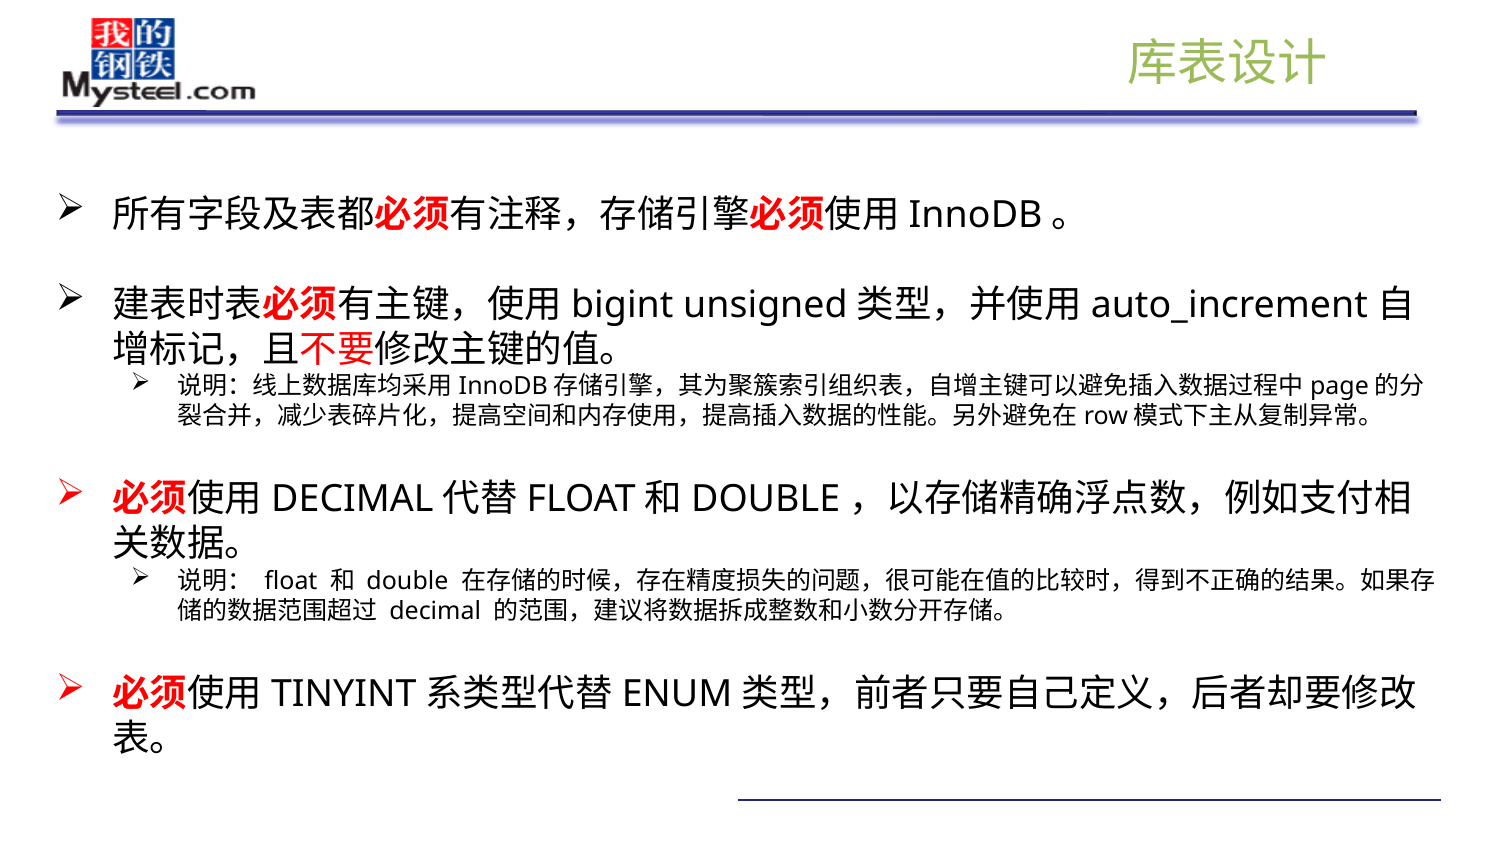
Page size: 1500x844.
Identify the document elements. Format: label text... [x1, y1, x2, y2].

picture [47, 108, 1429, 132]
picture [46, 17, 271, 107]
text_box 库表设计 [1113, 23, 1409, 99]
text_box 所有字段及表都必须有注释，存储引擎必须使用InnoDB。 建表时表必须有主键，使用bigint unsigned类型，并使用auto_increment自增标记，且不要修改主键的值。 说明：线上数据库均采用InnoDB存储引擎，其为聚簇索引组织表，自增主键可以避免插入数据过程中page的分裂合并，减少表碎片化，提高空间和内存使用，提高插入数据的性能。另外避免在row模式下主从复制异常。 必须使用DECIMAL代替FLOAT和DOUBLE，以存储精确浮点数，例如支付相关数据。 说明： float 和 double 在存储的时候，存在精度损失的问题，很可能在值的比较时，得到不正确的结果。如果存储的数据范围超过 decimal 的范围，建议将数据拆成整数和小数分开存储。 必须使用TINYINT系类型代替ENUM类型，前者只要自己定义，后者却要修改表。 [41, 137, 1459, 797]
